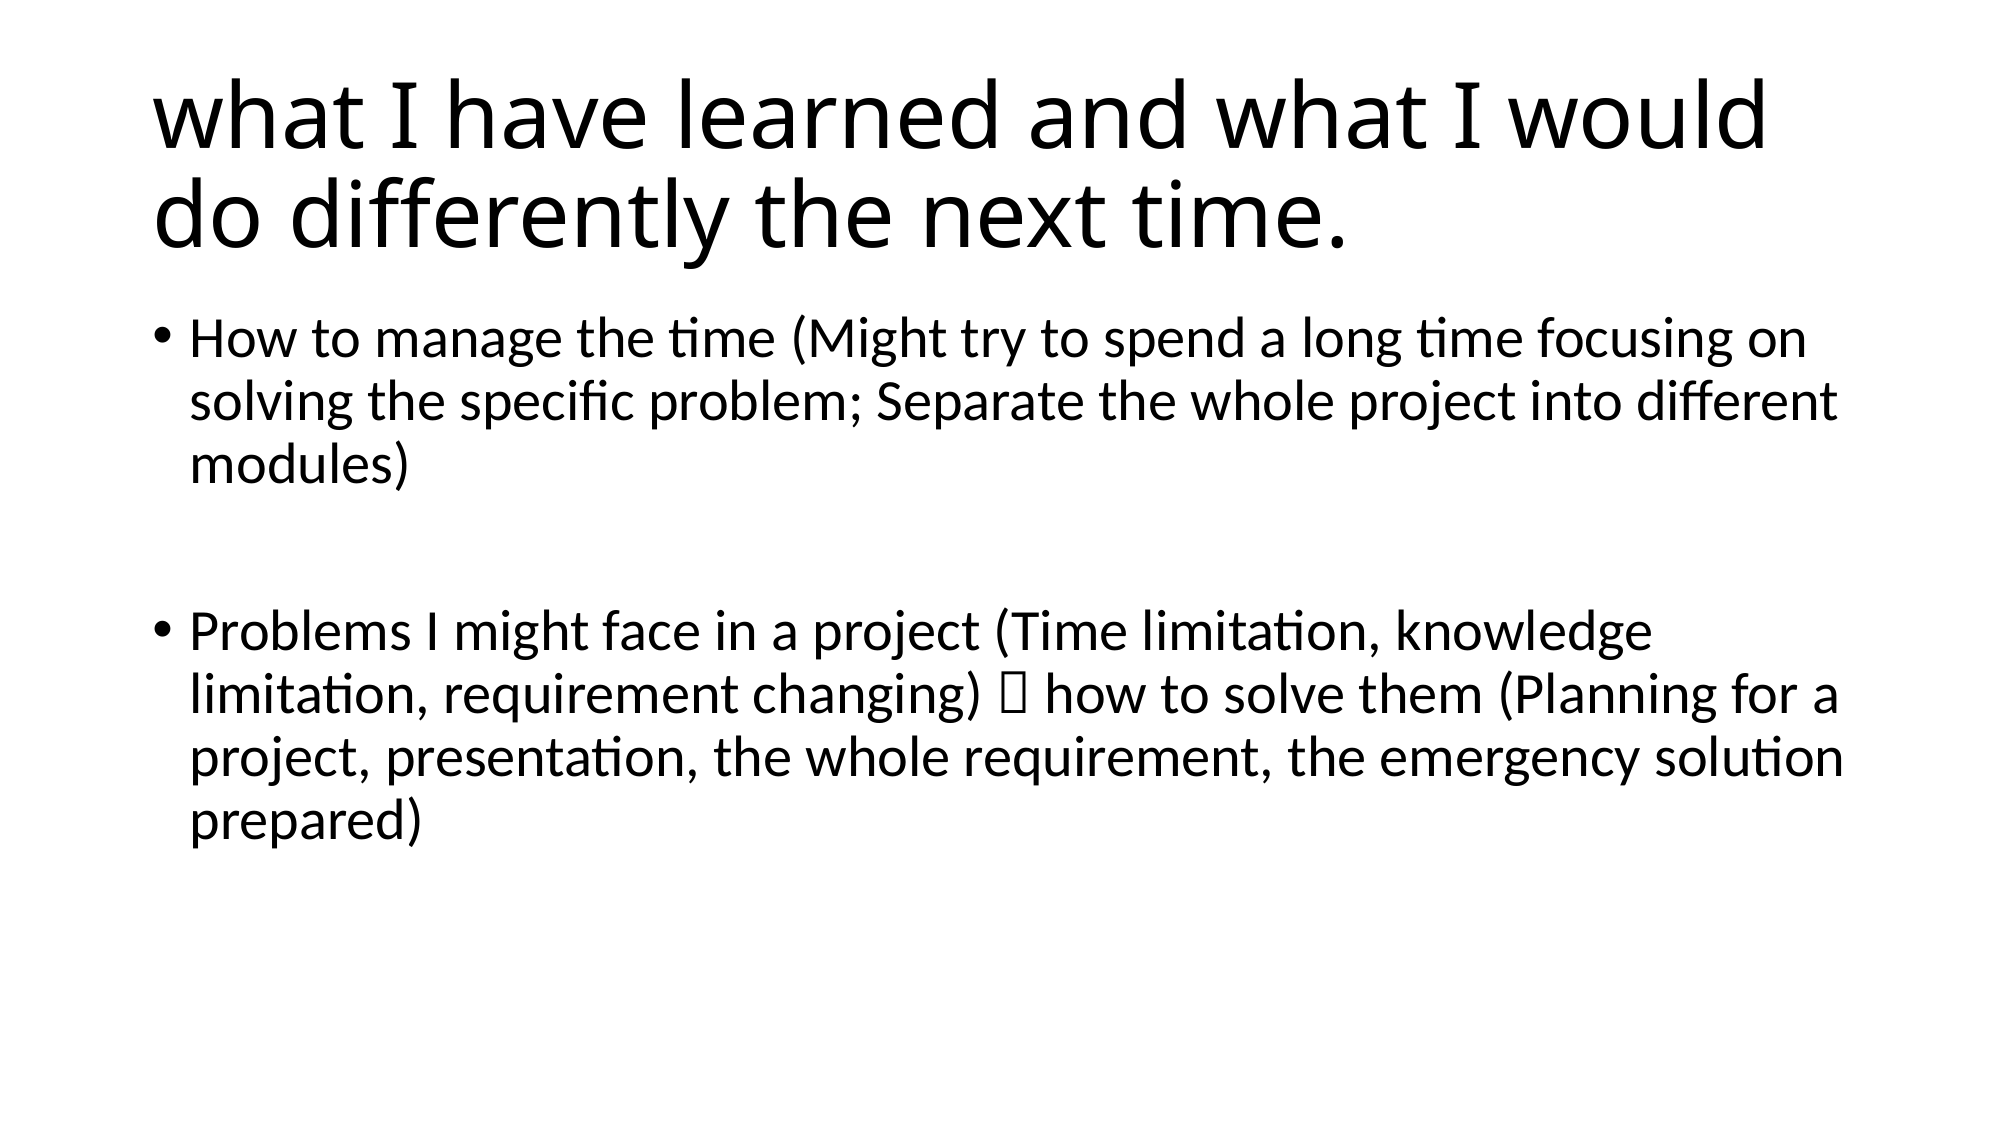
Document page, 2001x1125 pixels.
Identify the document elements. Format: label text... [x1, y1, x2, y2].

list How to manage the time (Might try to spend a long time focusing on solving the specific problem; Separate the whole project into different modules) Problems I might face in a project (Time limitation, knowledge limitation, requirement changing)  how to solve them (Planning for a project, presentation, the whole requirement, the emergency solution prepared) [137, 299, 1863, 1014]
title what I have learned and what I would do differently the next time. [137, 59, 1863, 278]
